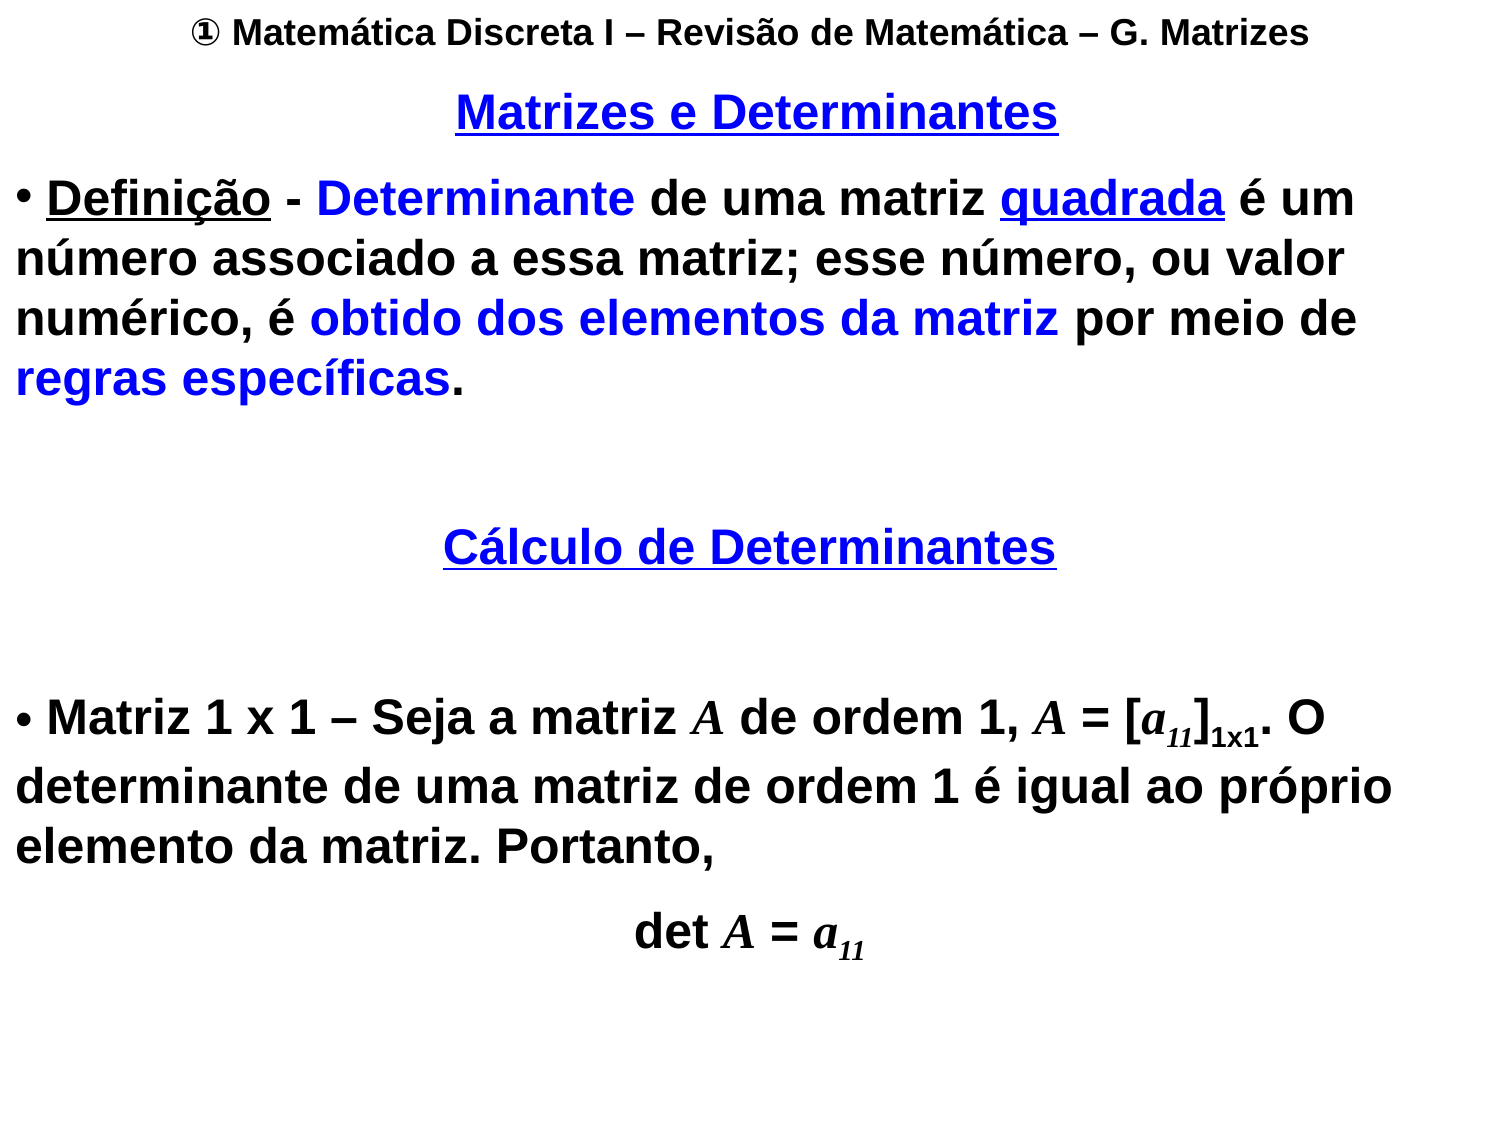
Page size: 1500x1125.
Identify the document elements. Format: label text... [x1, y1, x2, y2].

text_box ① Matemática Discreta I – Revisão de Matemática – G. Matrizes [0, 0, 1500, 61]
text_box Matrizes e Determinantes Definição - Determinante de uma matriz quadrada é um número associado a essa matriz; esse número, ou valor numérico, é obtido dos elementos da matriz por meio de regras específicas. Cálculo de Determinantes Matriz 1 x 1 – Seja a matriz A de ordem 1, A = [a11]1x1. O determinante de uma matriz de ordem 1 é igual ao próprio elemento da matriz. Portanto, det A = a11 [0, 72, 1500, 986]
